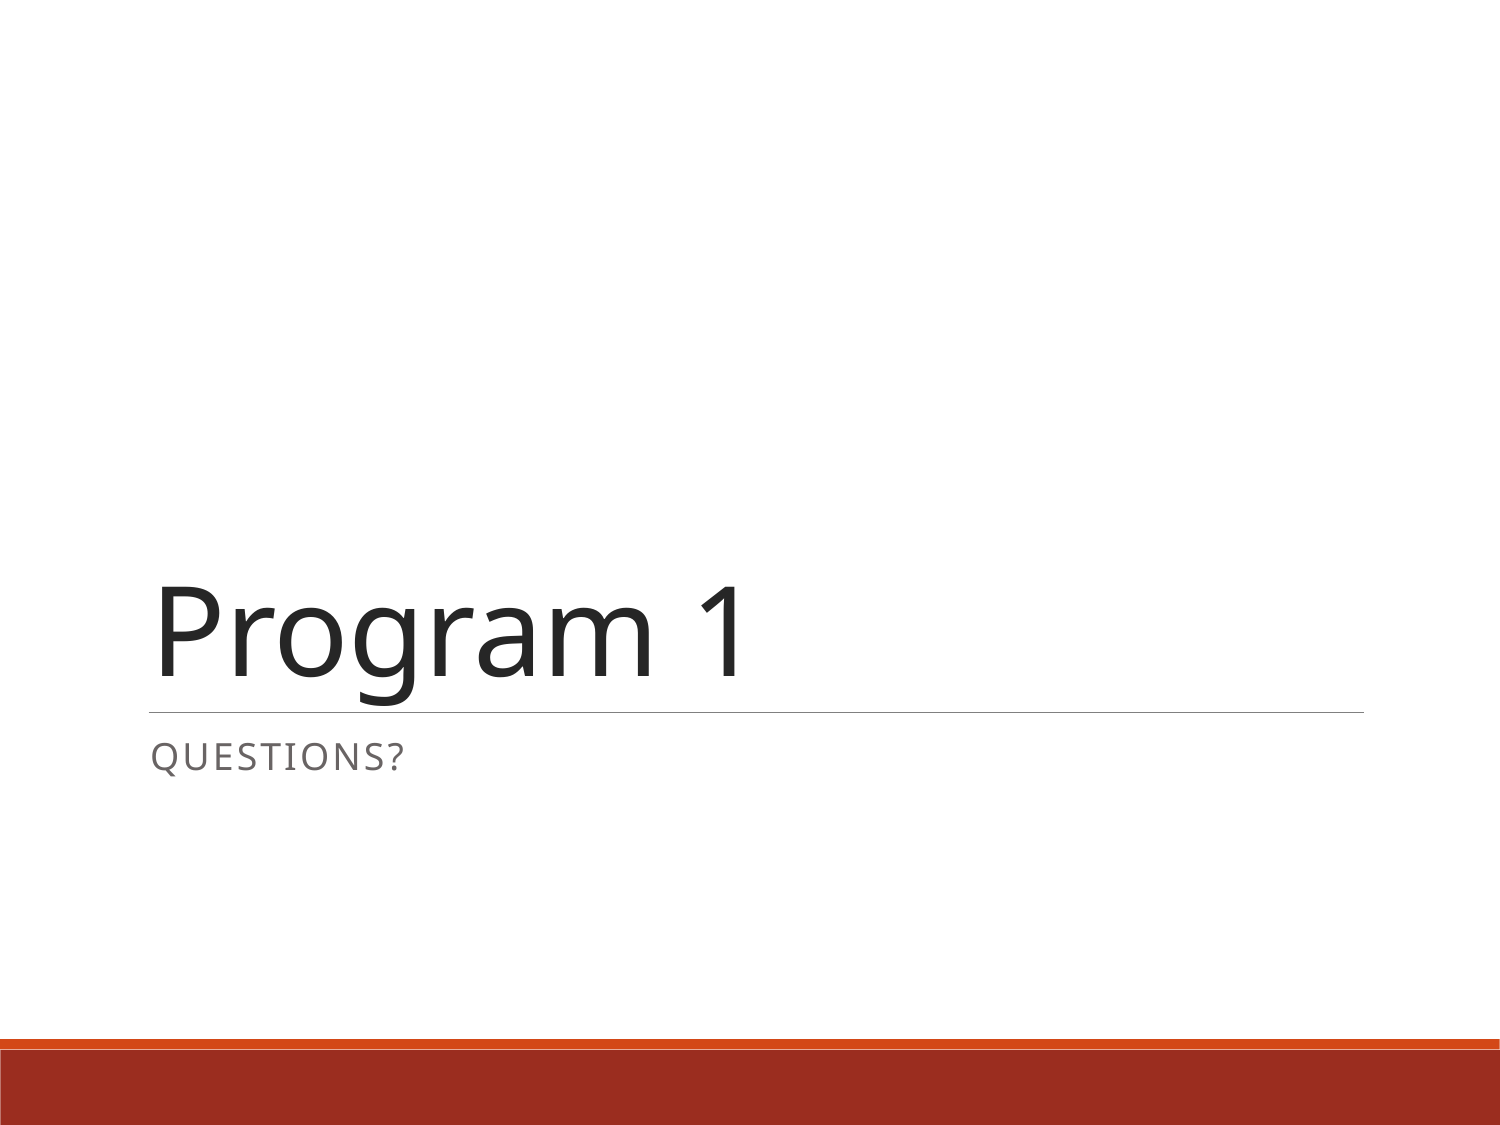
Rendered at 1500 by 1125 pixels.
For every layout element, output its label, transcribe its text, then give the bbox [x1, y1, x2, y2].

title Program 1 [135, 124, 1373, 710]
list Questions? [135, 730, 1373, 918]
